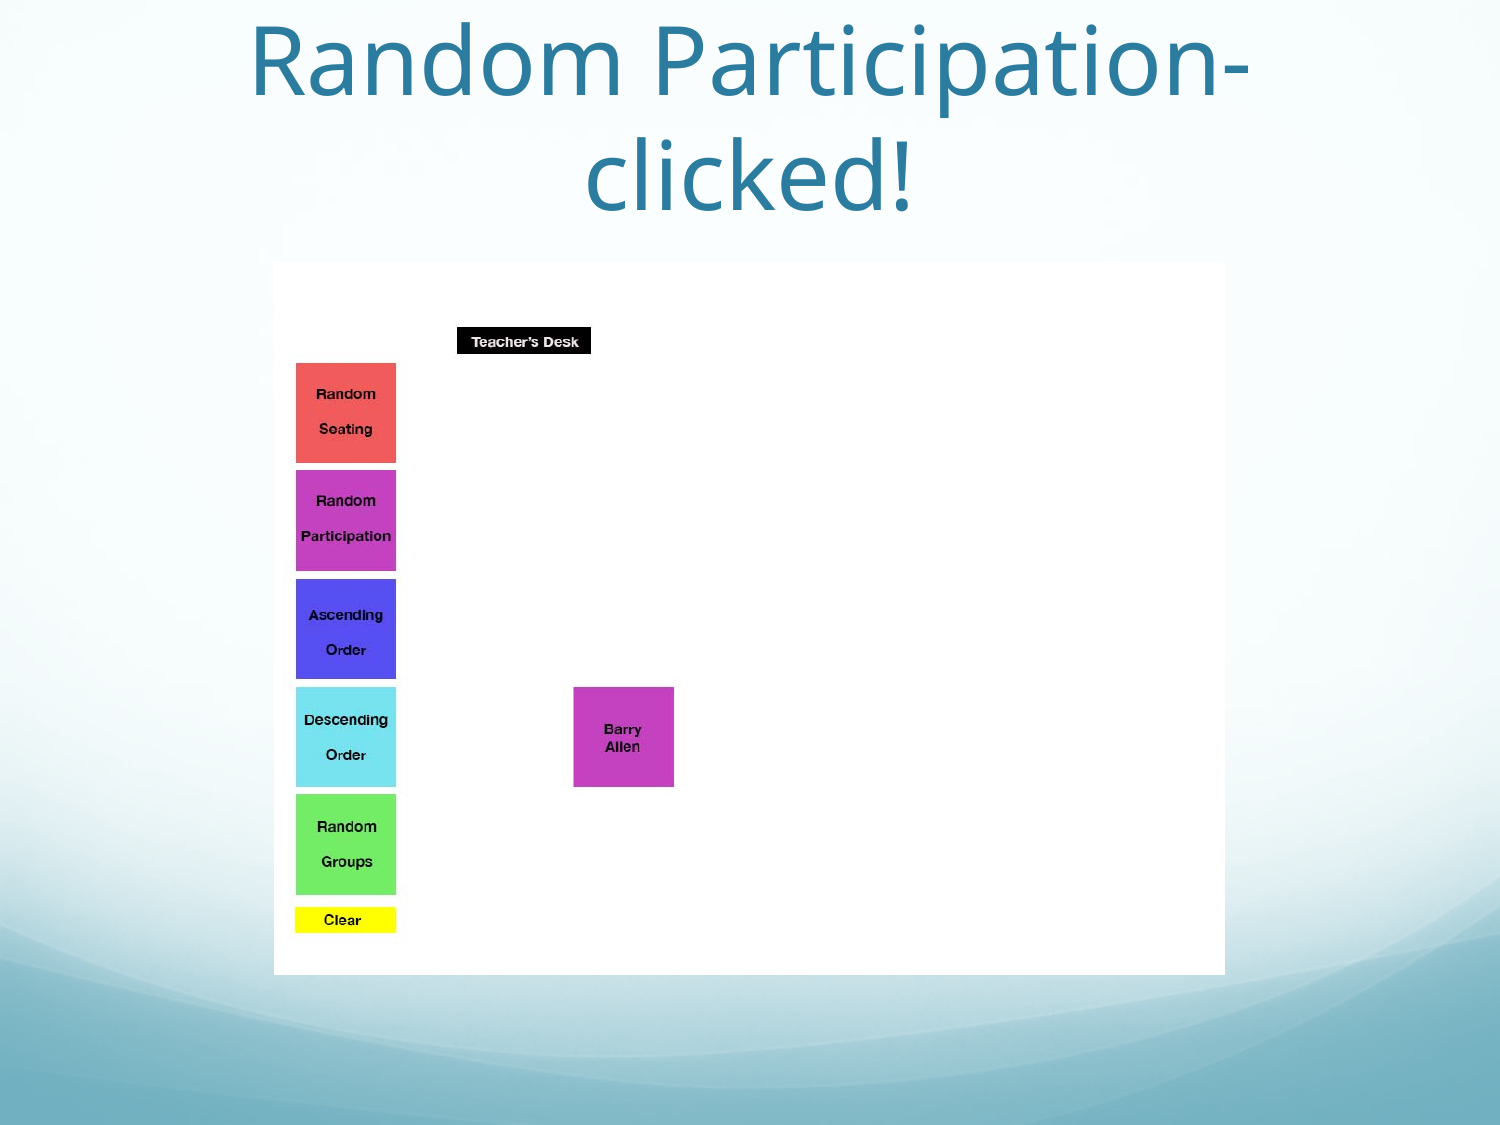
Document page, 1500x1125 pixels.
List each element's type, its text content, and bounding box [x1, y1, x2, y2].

title Random Participation-clicked! [90, 17, 1410, 237]
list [89, 261, 1410, 976]
